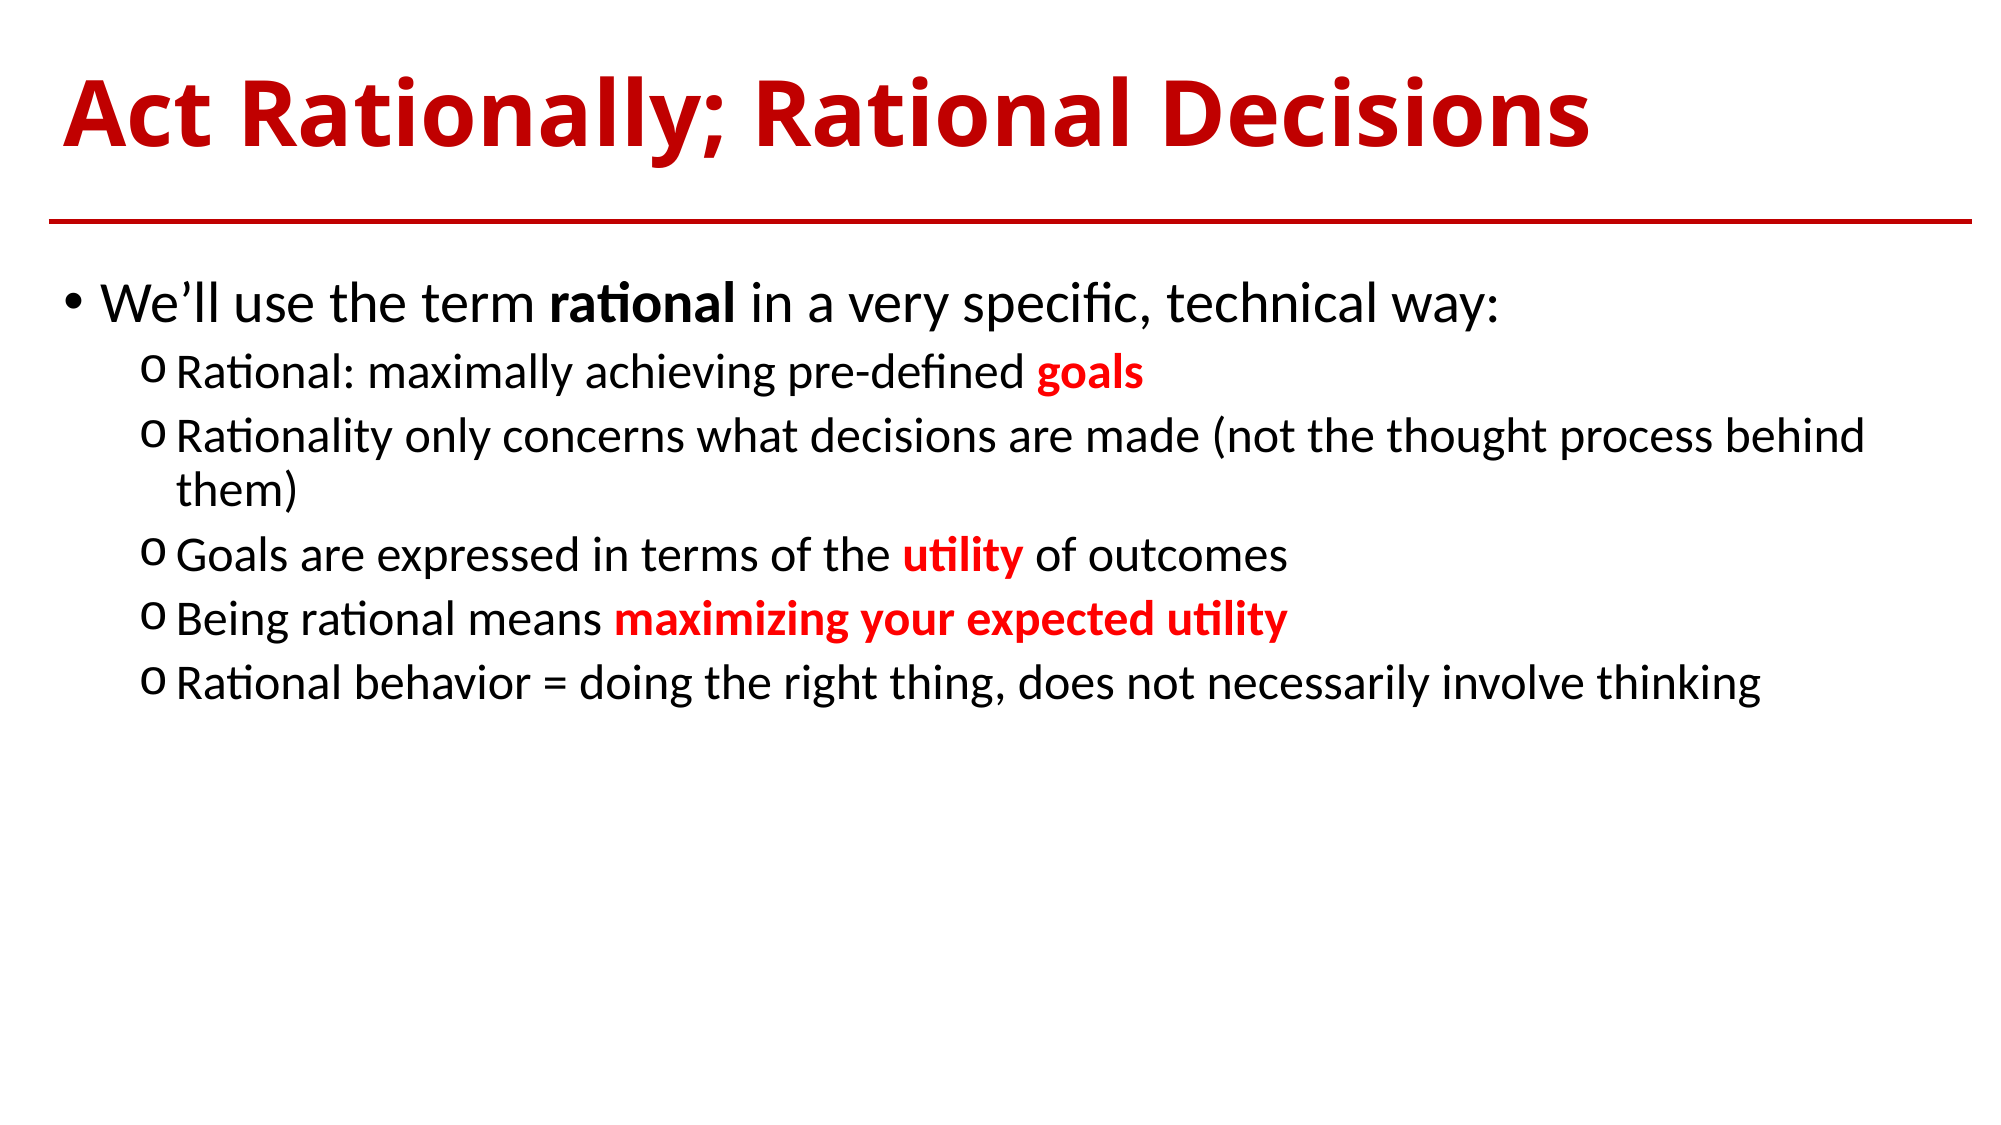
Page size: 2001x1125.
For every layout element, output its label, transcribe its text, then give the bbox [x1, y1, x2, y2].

list We’ll use the term rational in a very specific, technical way: Rational: maximally achieving pre-defined goals Rationality only concerns what decisions are made (not the thought process behind them) Goals are expressed in terms of the utility of outcomes Being rational means maximizing your expected utility Rational behavior = doing the right thing, does not necessarily involve thinking [48, 264, 1972, 1014]
title Act Rationally; Rational Decisions [48, 41, 1972, 192]
